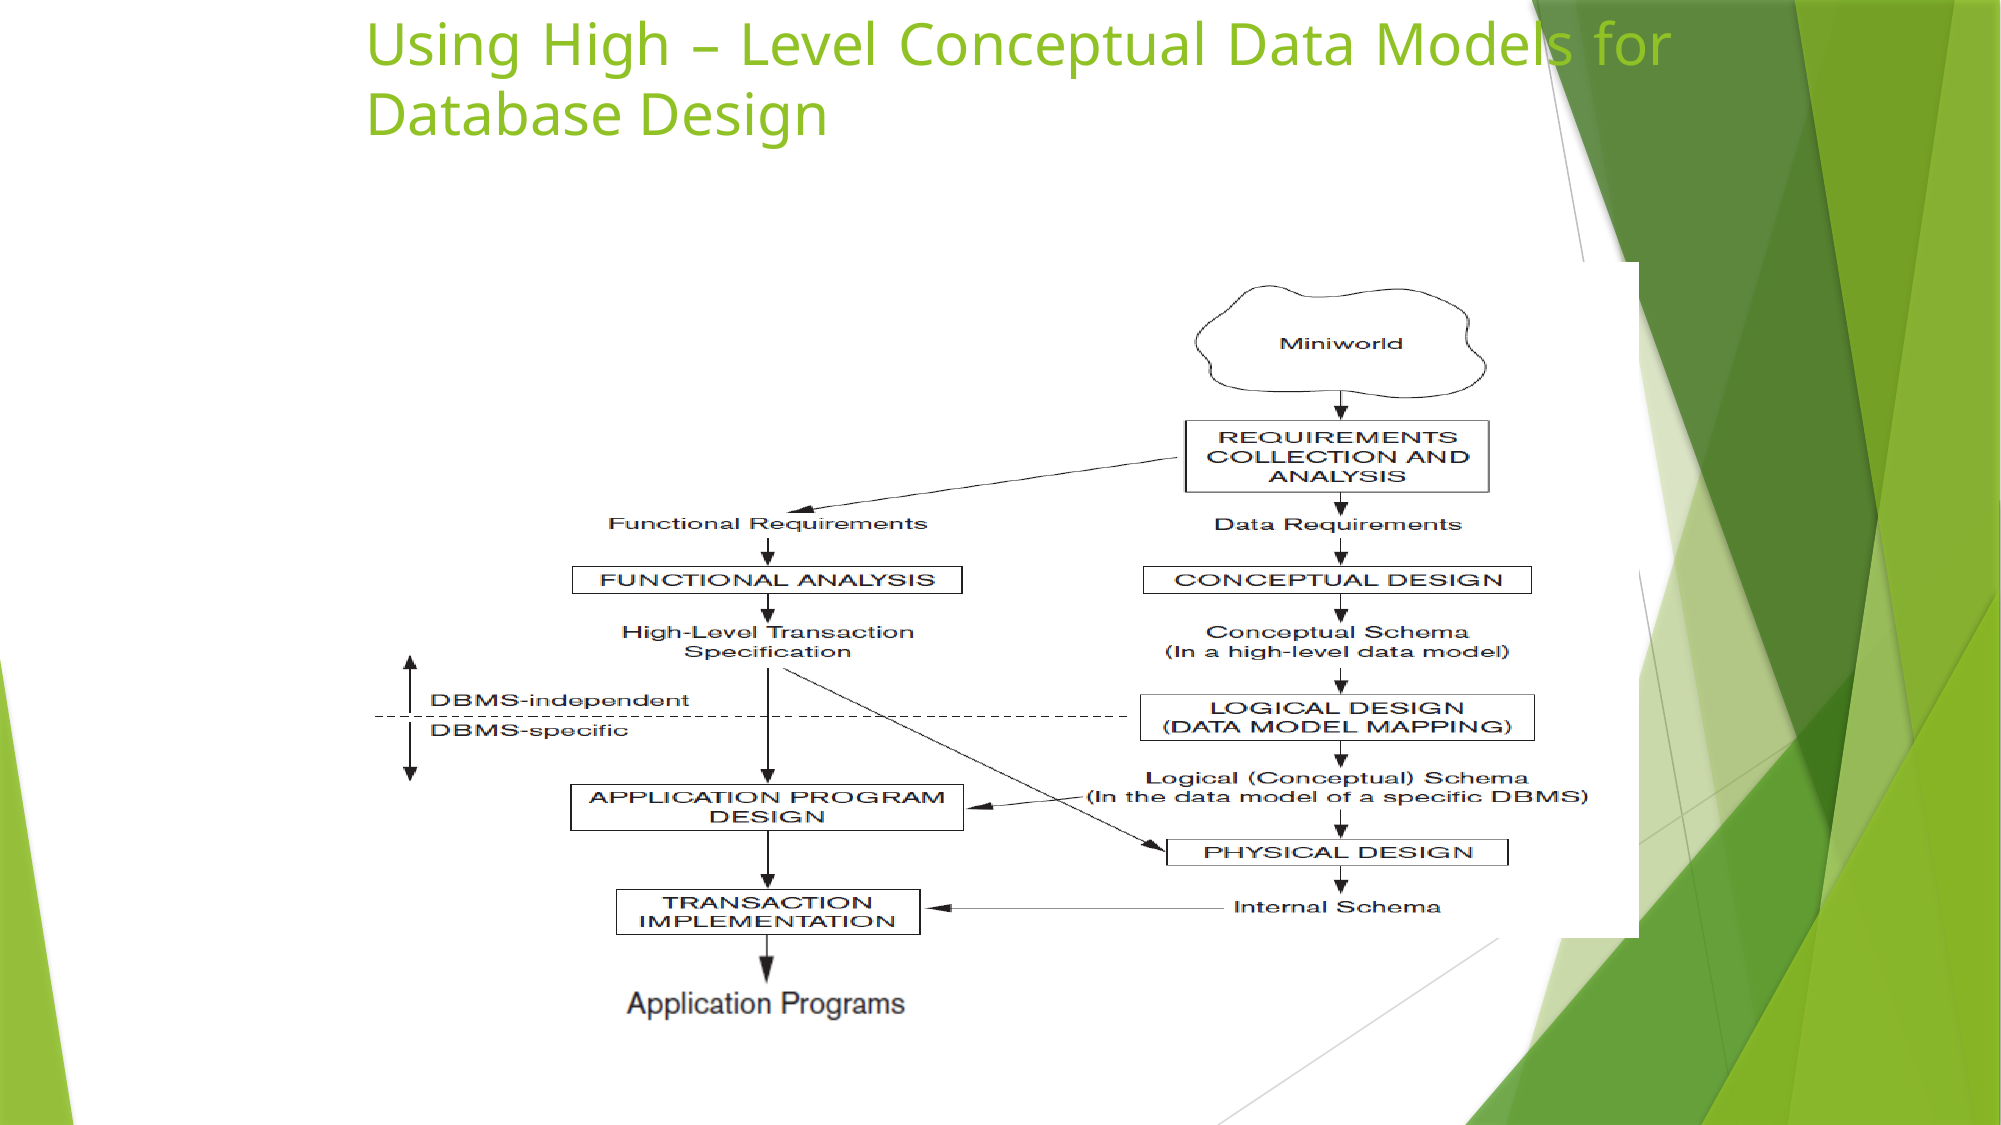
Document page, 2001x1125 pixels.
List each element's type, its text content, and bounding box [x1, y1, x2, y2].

title Using High – Level Conceptual Data Models for Database Design [350, 0, 1688, 163]
picture [365, 261, 1639, 1034]
